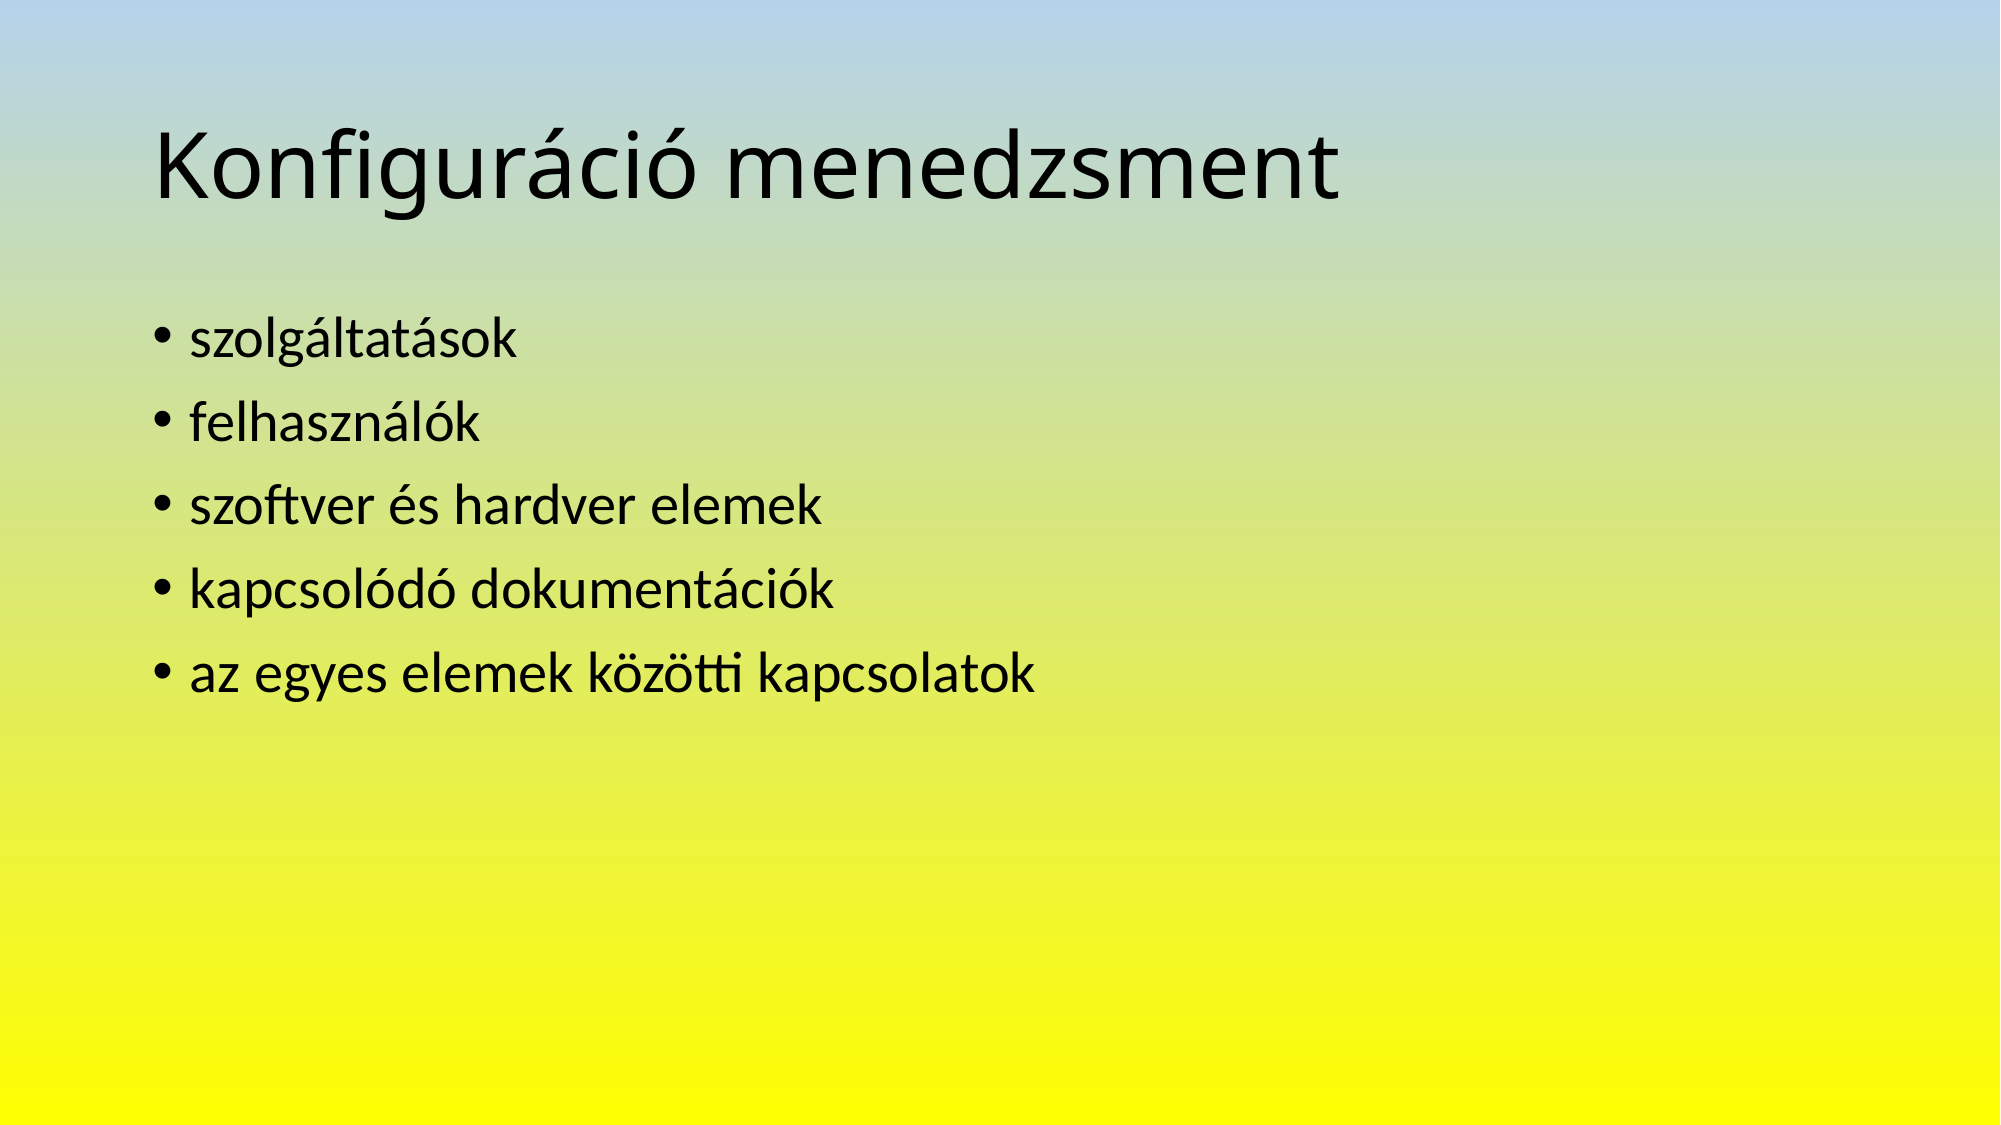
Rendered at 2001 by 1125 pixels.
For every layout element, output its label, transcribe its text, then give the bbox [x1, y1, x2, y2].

title Konfiguráció menedzsment [137, 59, 1863, 278]
list szolgáltatások felhasználók szoftver és hardver elemek kapcsolódó dokumentációk az egyes elemek közötti kapcsolatok [137, 299, 1863, 1014]
